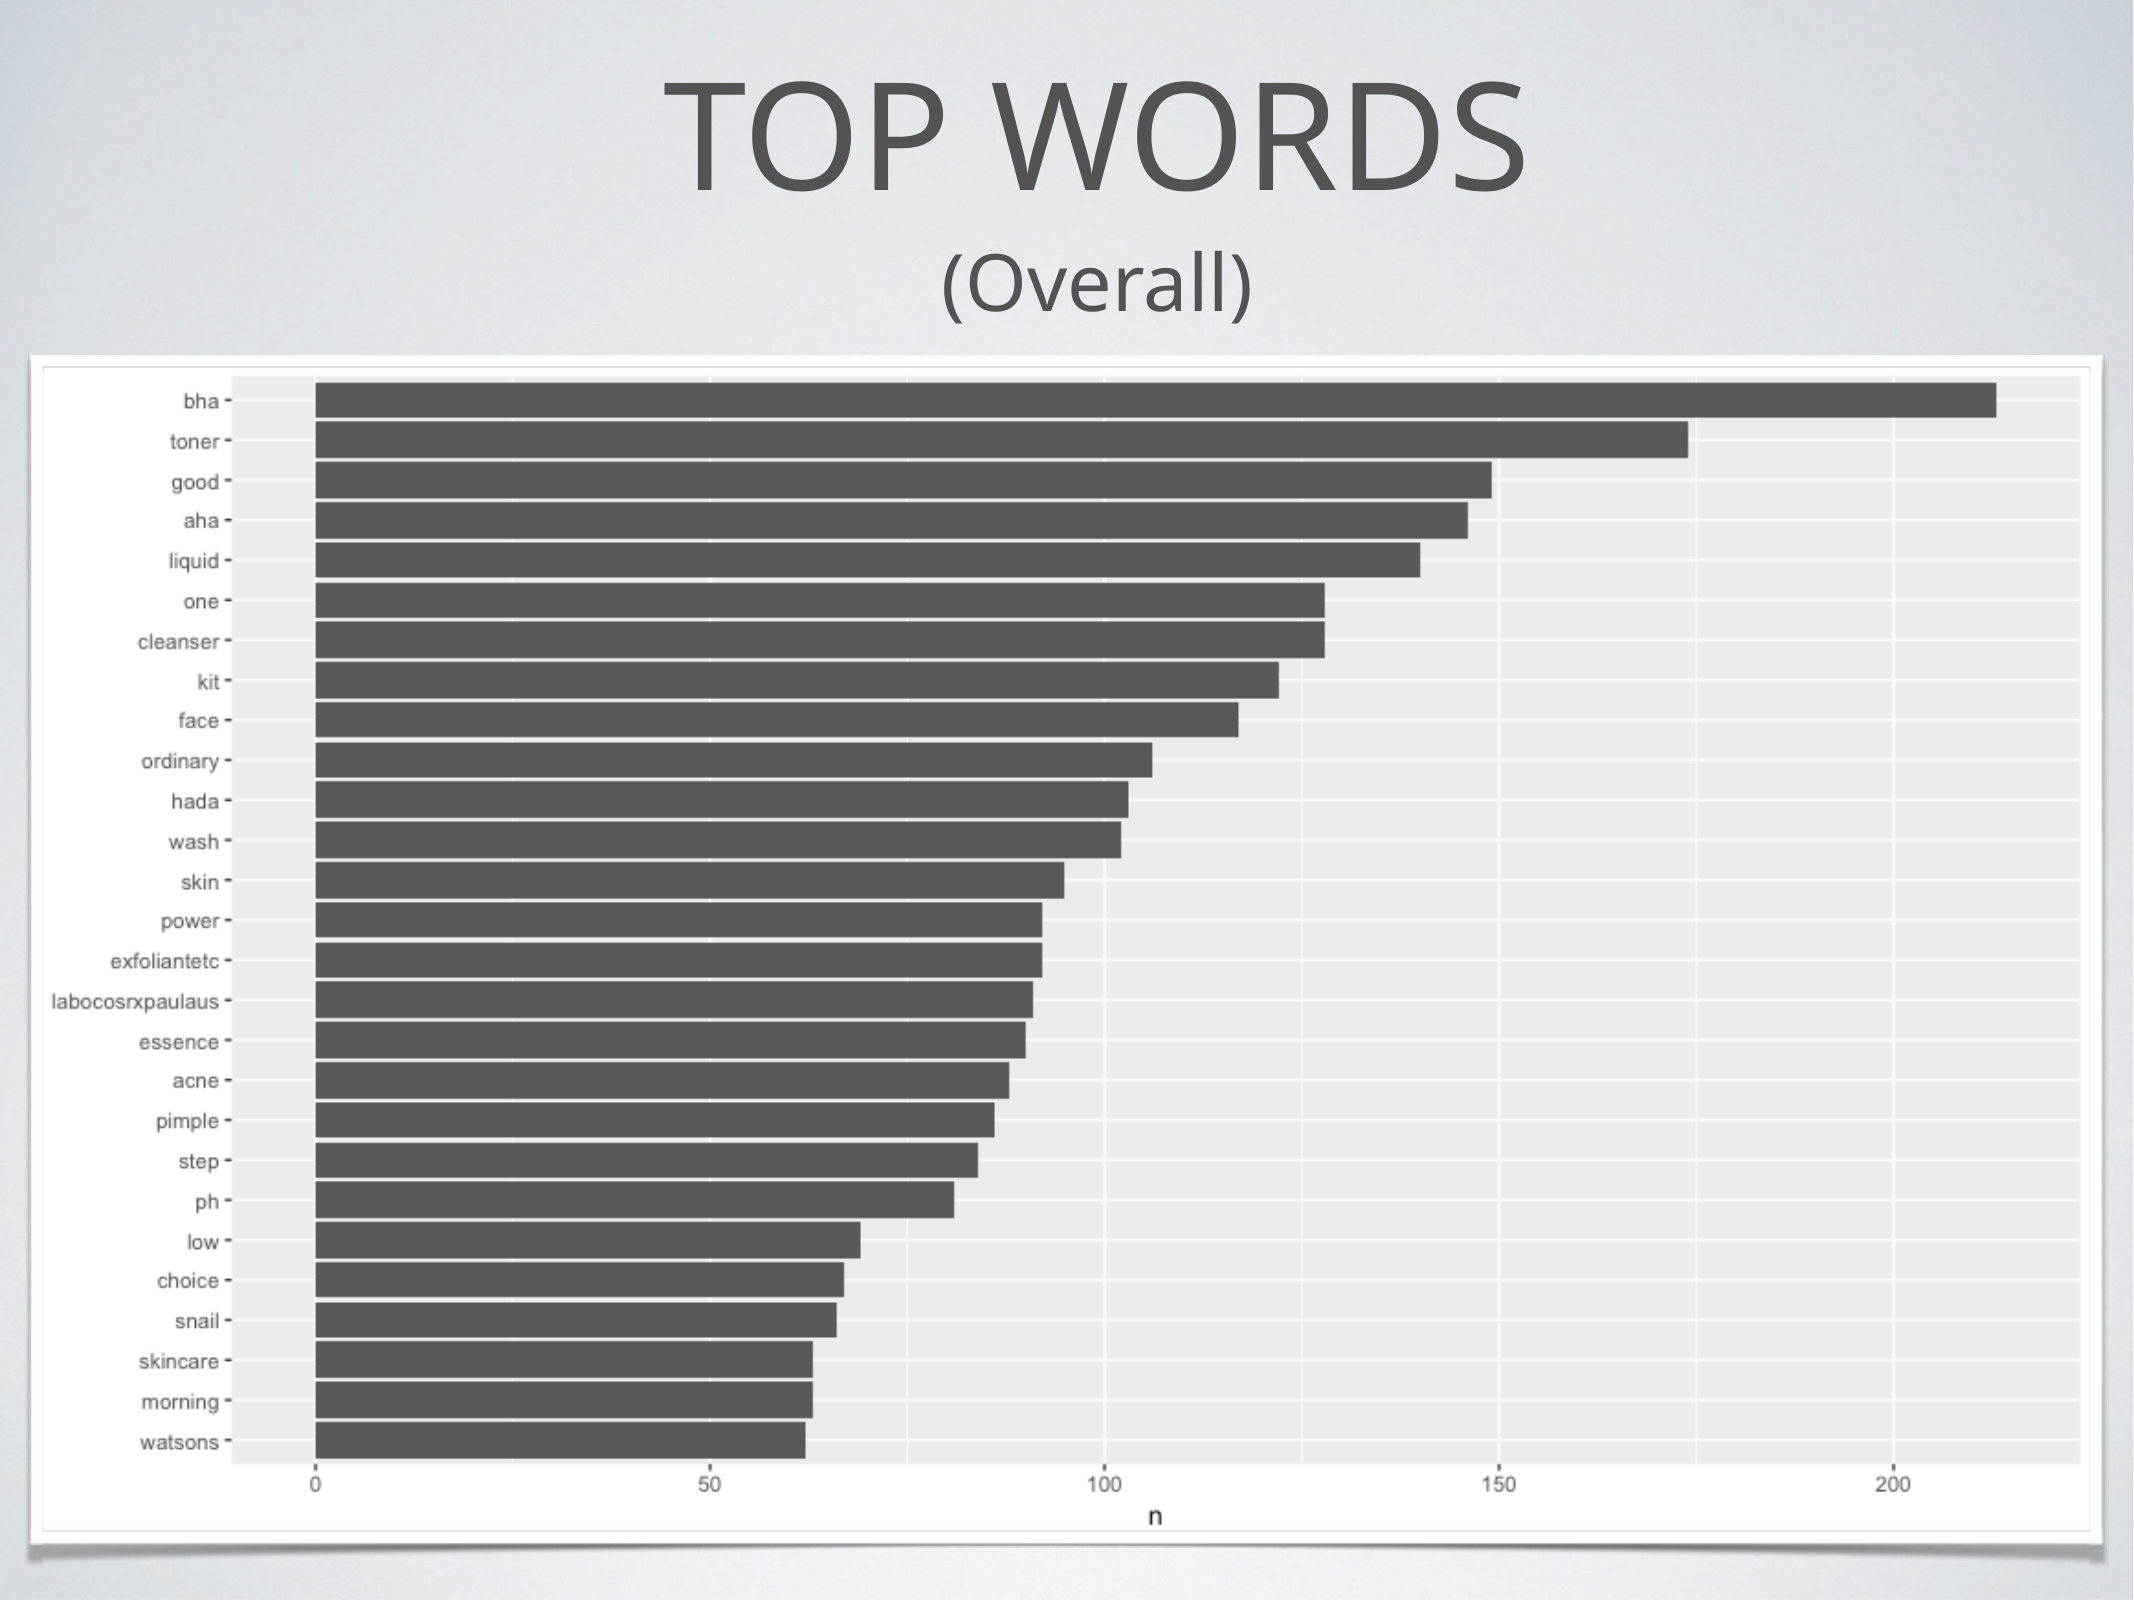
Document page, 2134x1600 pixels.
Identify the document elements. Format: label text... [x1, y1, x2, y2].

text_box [24, 354, 2109, 1569]
title top words [613, 0, 1582, 223]
picture [0, 0, 2134, 1600]
list (Overall) [613, 223, 1582, 354]
